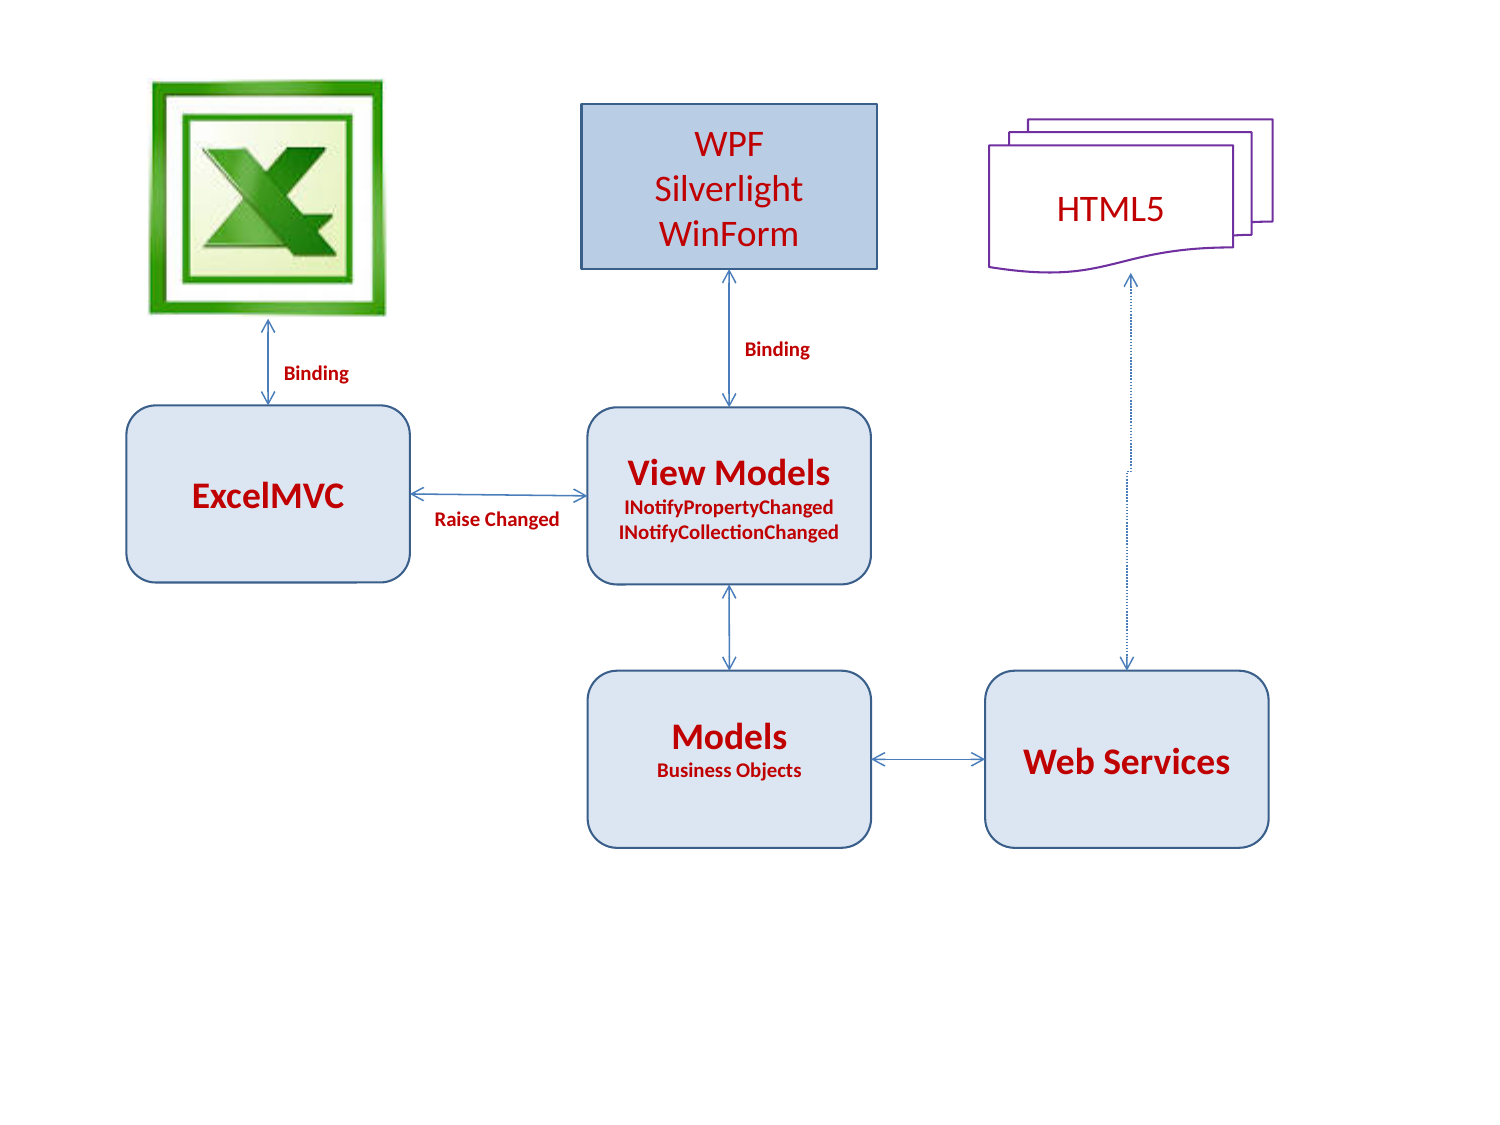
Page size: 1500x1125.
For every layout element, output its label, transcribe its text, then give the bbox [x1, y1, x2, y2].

text_box WPF Silverlight WinForm [579, 102, 879, 271]
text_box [916, 460, 1322, 477]
text_box ExcelMVC [124, 403, 412, 585]
text_box Binding [273, 351, 364, 392]
text_box HTML5 [986, 117, 1275, 275]
text_box Web Services [983, 668, 1271, 850]
picture [147, 77, 389, 320]
text_box Raise Changed [419, 505, 576, 539]
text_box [409, 493, 588, 497]
text_box Models Business Objects [585, 668, 874, 850]
text_box Binding [734, 328, 826, 368]
text_box View Models INotifyPropertyChanged INotifyCollectionChanged [585, 405, 874, 587]
